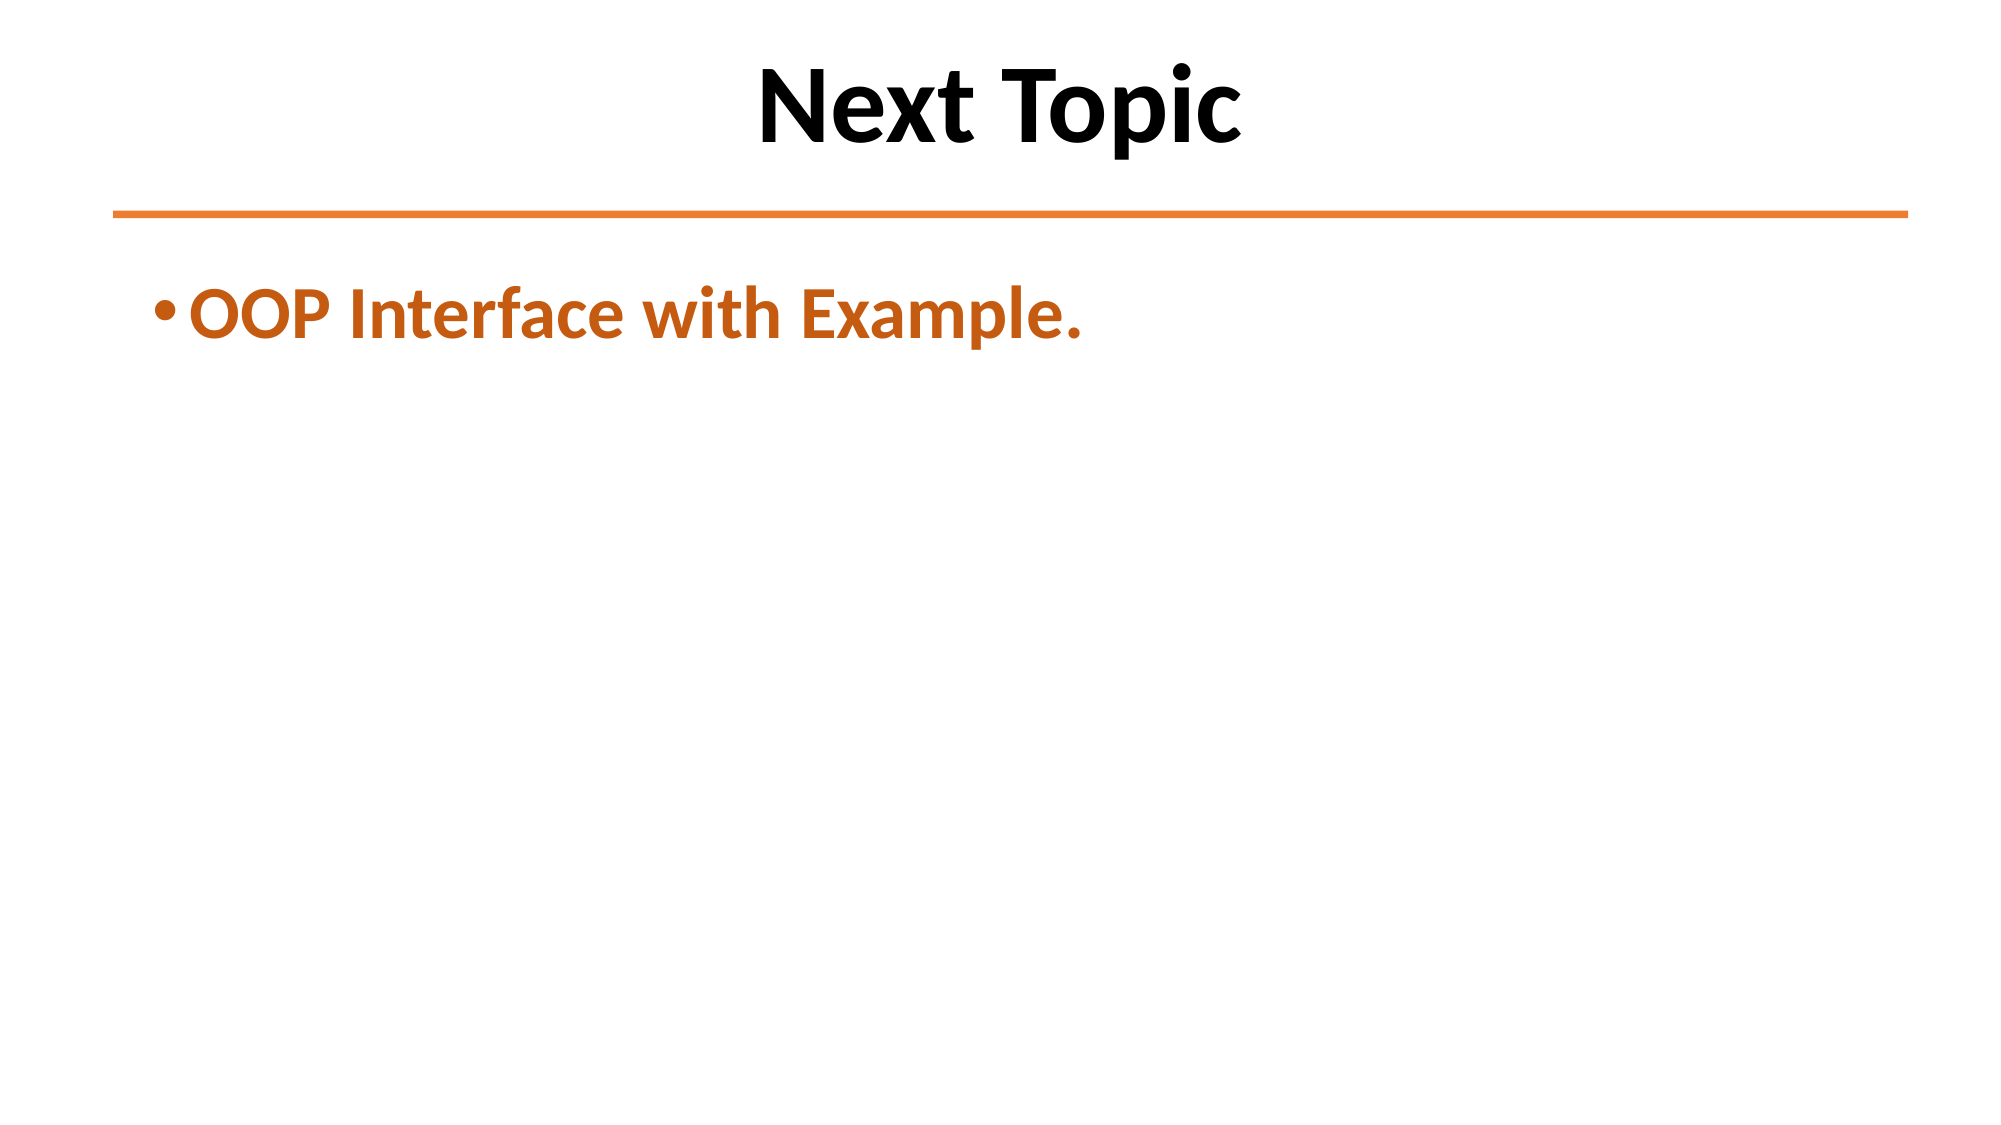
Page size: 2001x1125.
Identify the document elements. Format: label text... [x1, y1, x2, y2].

text_box [112, 210, 1909, 219]
title Next Topic [137, 0, 1863, 210]
list OOP Interface with Example. [137, 266, 1863, 980]
